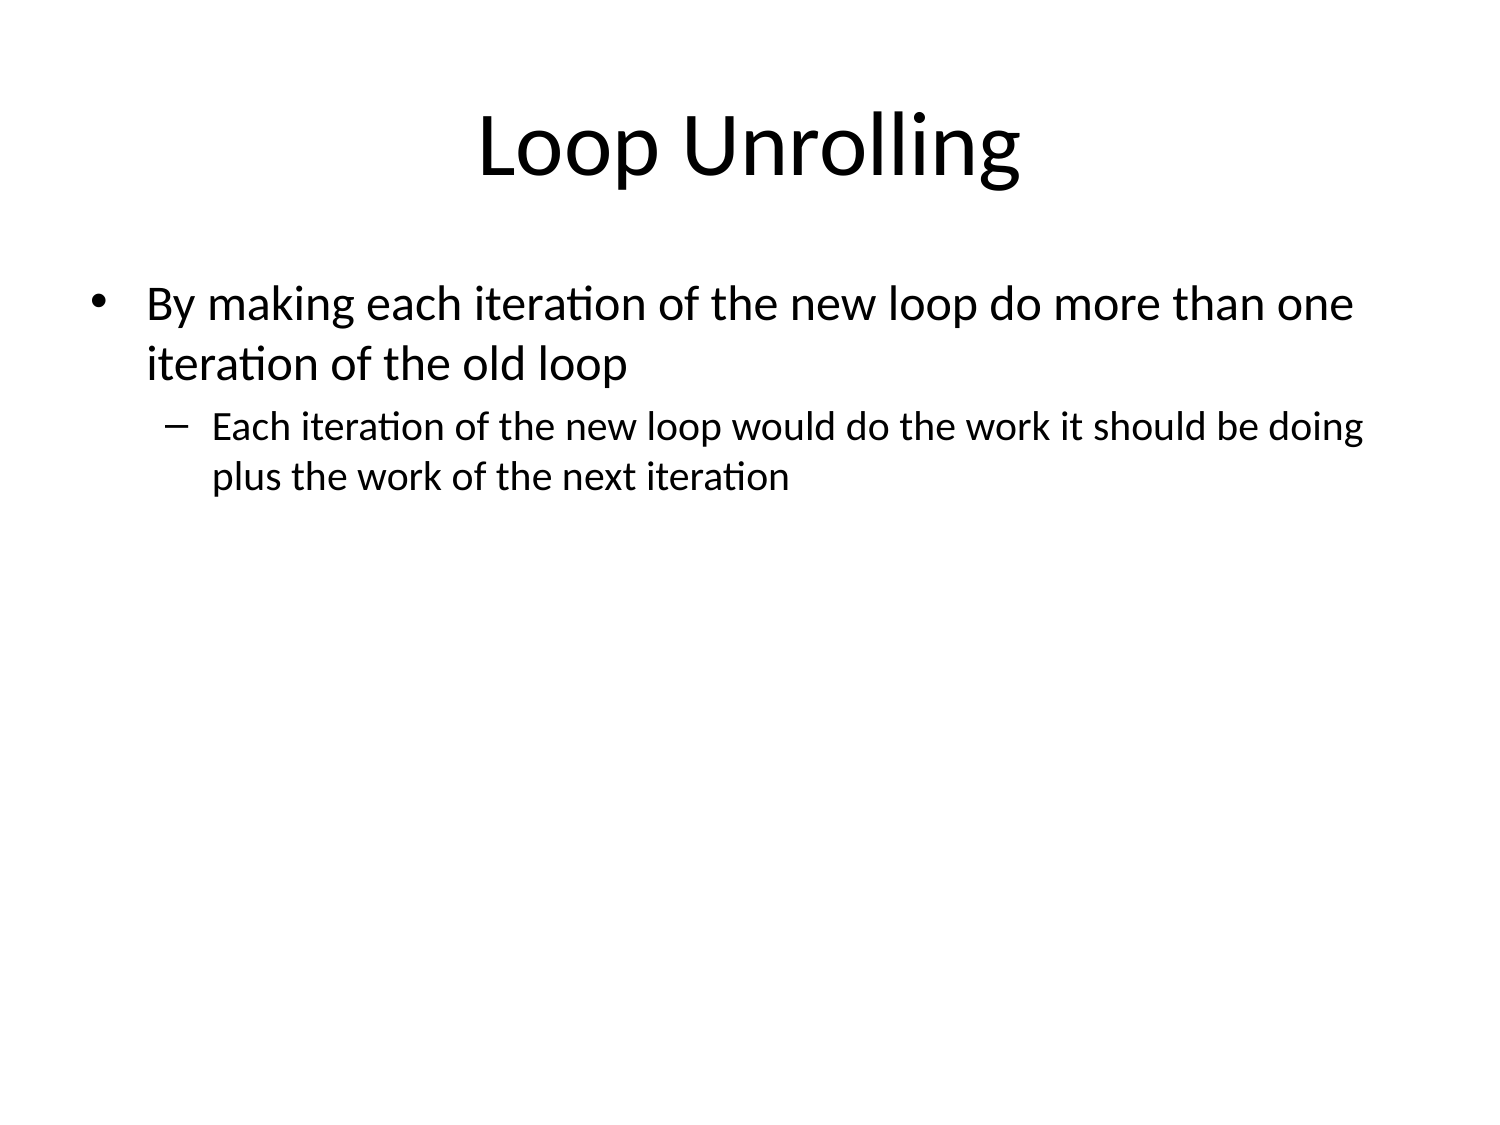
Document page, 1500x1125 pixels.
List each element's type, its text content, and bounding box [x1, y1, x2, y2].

list By making each iteration of the new loop do more than one iteration of the old loop Each iteration of the new loop would do the work it should be doing plus the work of the next iteration [75, 262, 1425, 1005]
title Loop Unrolling [75, 45, 1425, 233]
